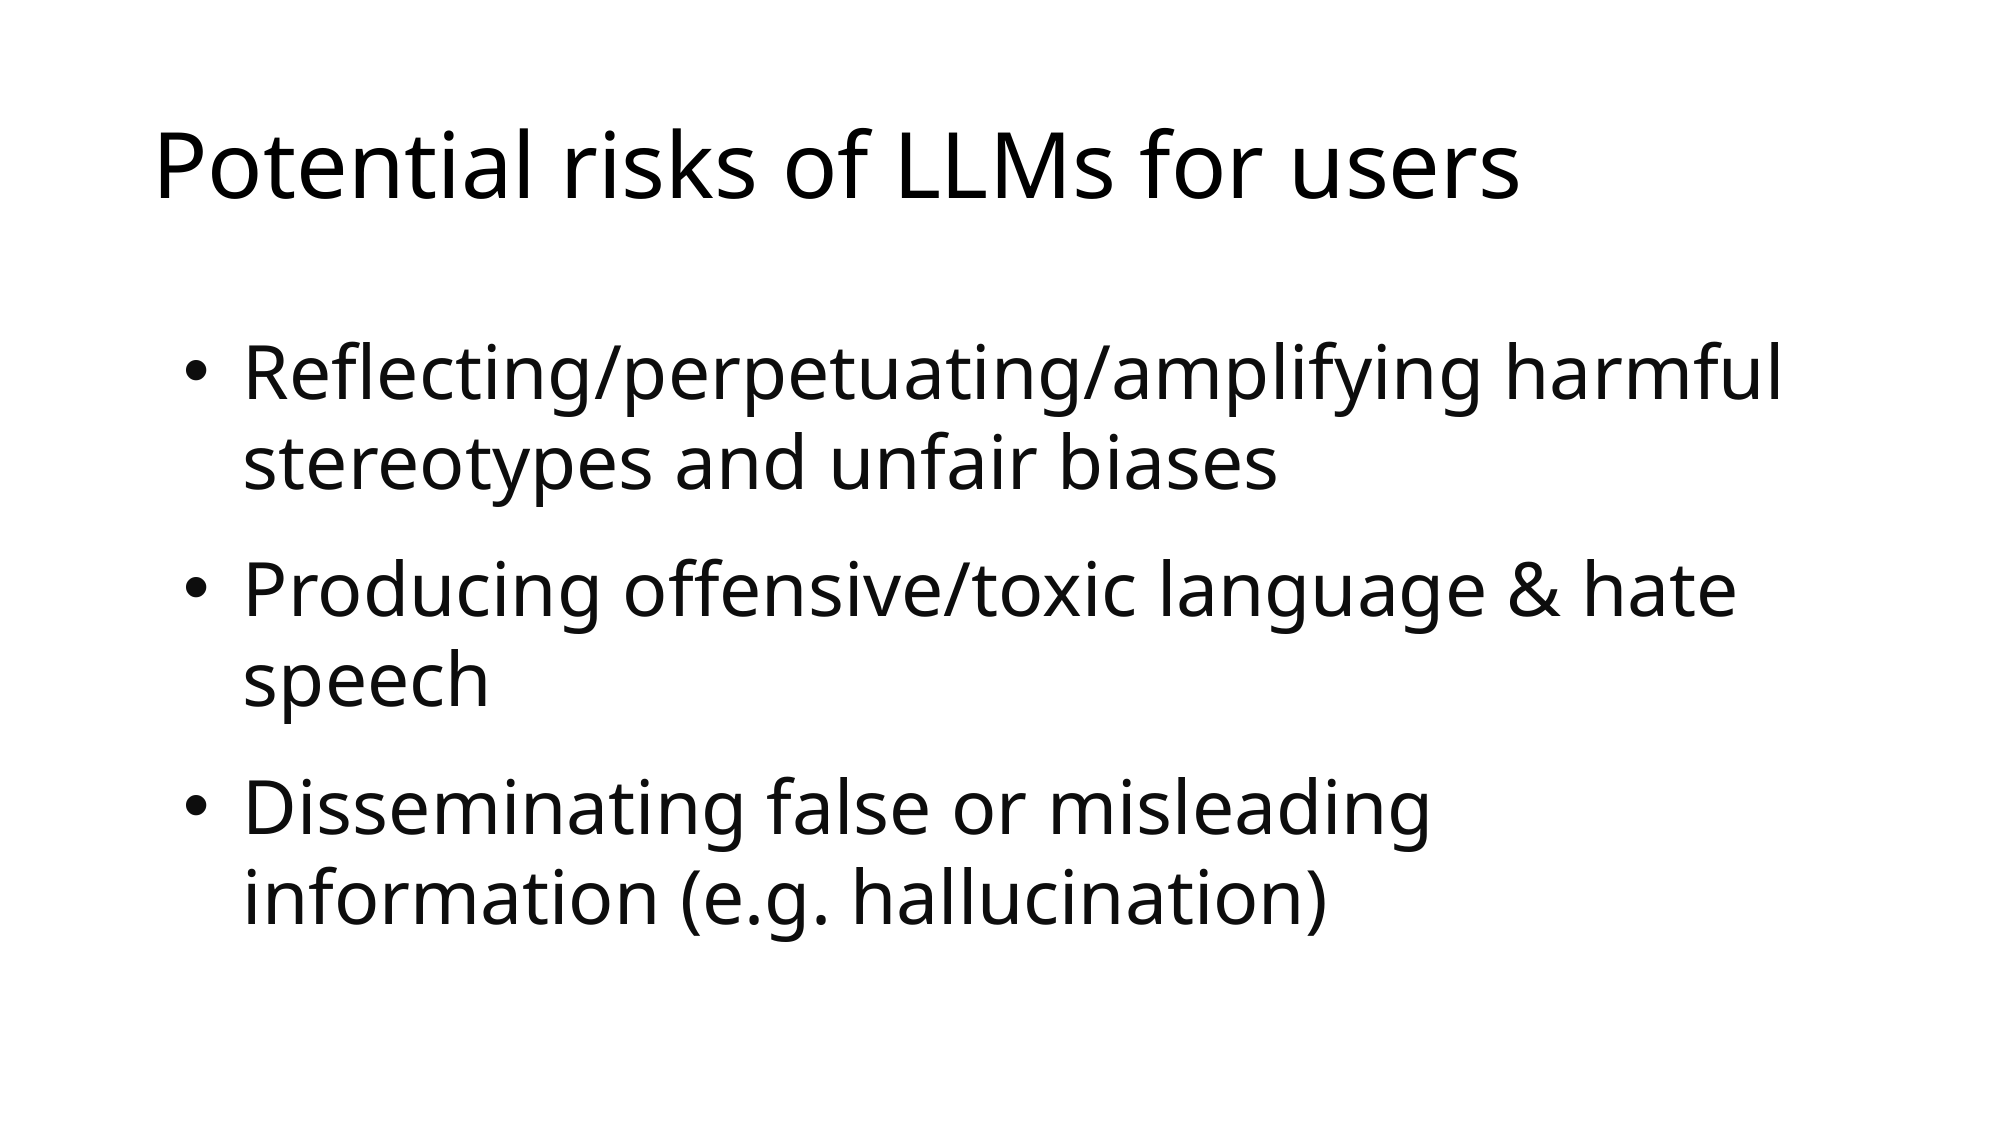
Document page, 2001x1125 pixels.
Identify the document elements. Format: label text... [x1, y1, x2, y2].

title Potential risks of LLMs for users [137, 59, 1863, 278]
text_box Reflecting/perpetuating/amplifying harmful stereotypes and unfair biases Producing offensive/toxic language & hate speech Disseminating false or misleading information (e.g. hallucination) [168, 316, 1863, 947]
